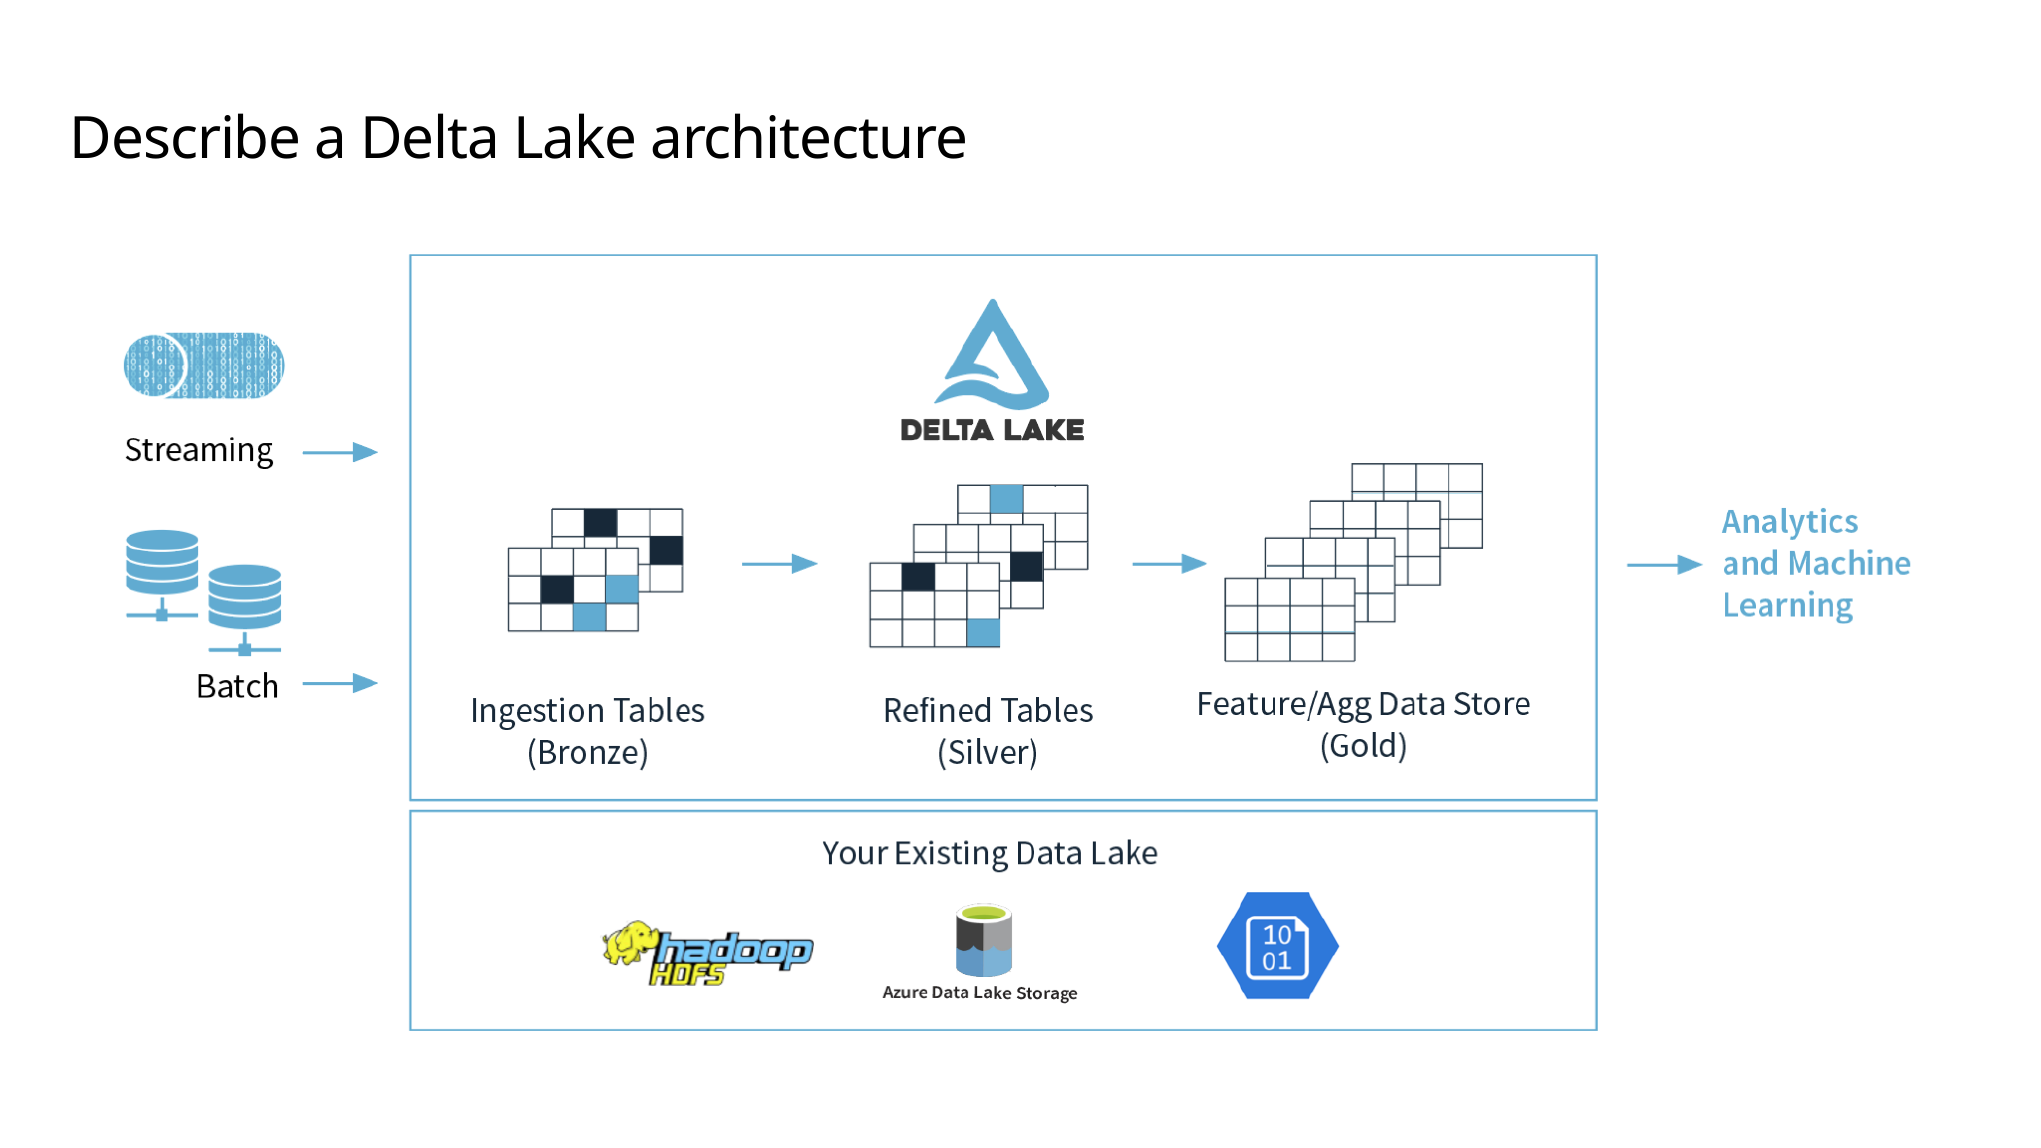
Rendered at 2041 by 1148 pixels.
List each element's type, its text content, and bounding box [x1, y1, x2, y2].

picture [60, 218, 2004, 1066]
title Describe a Delta Lake architecture [70, 103, 1969, 172]
